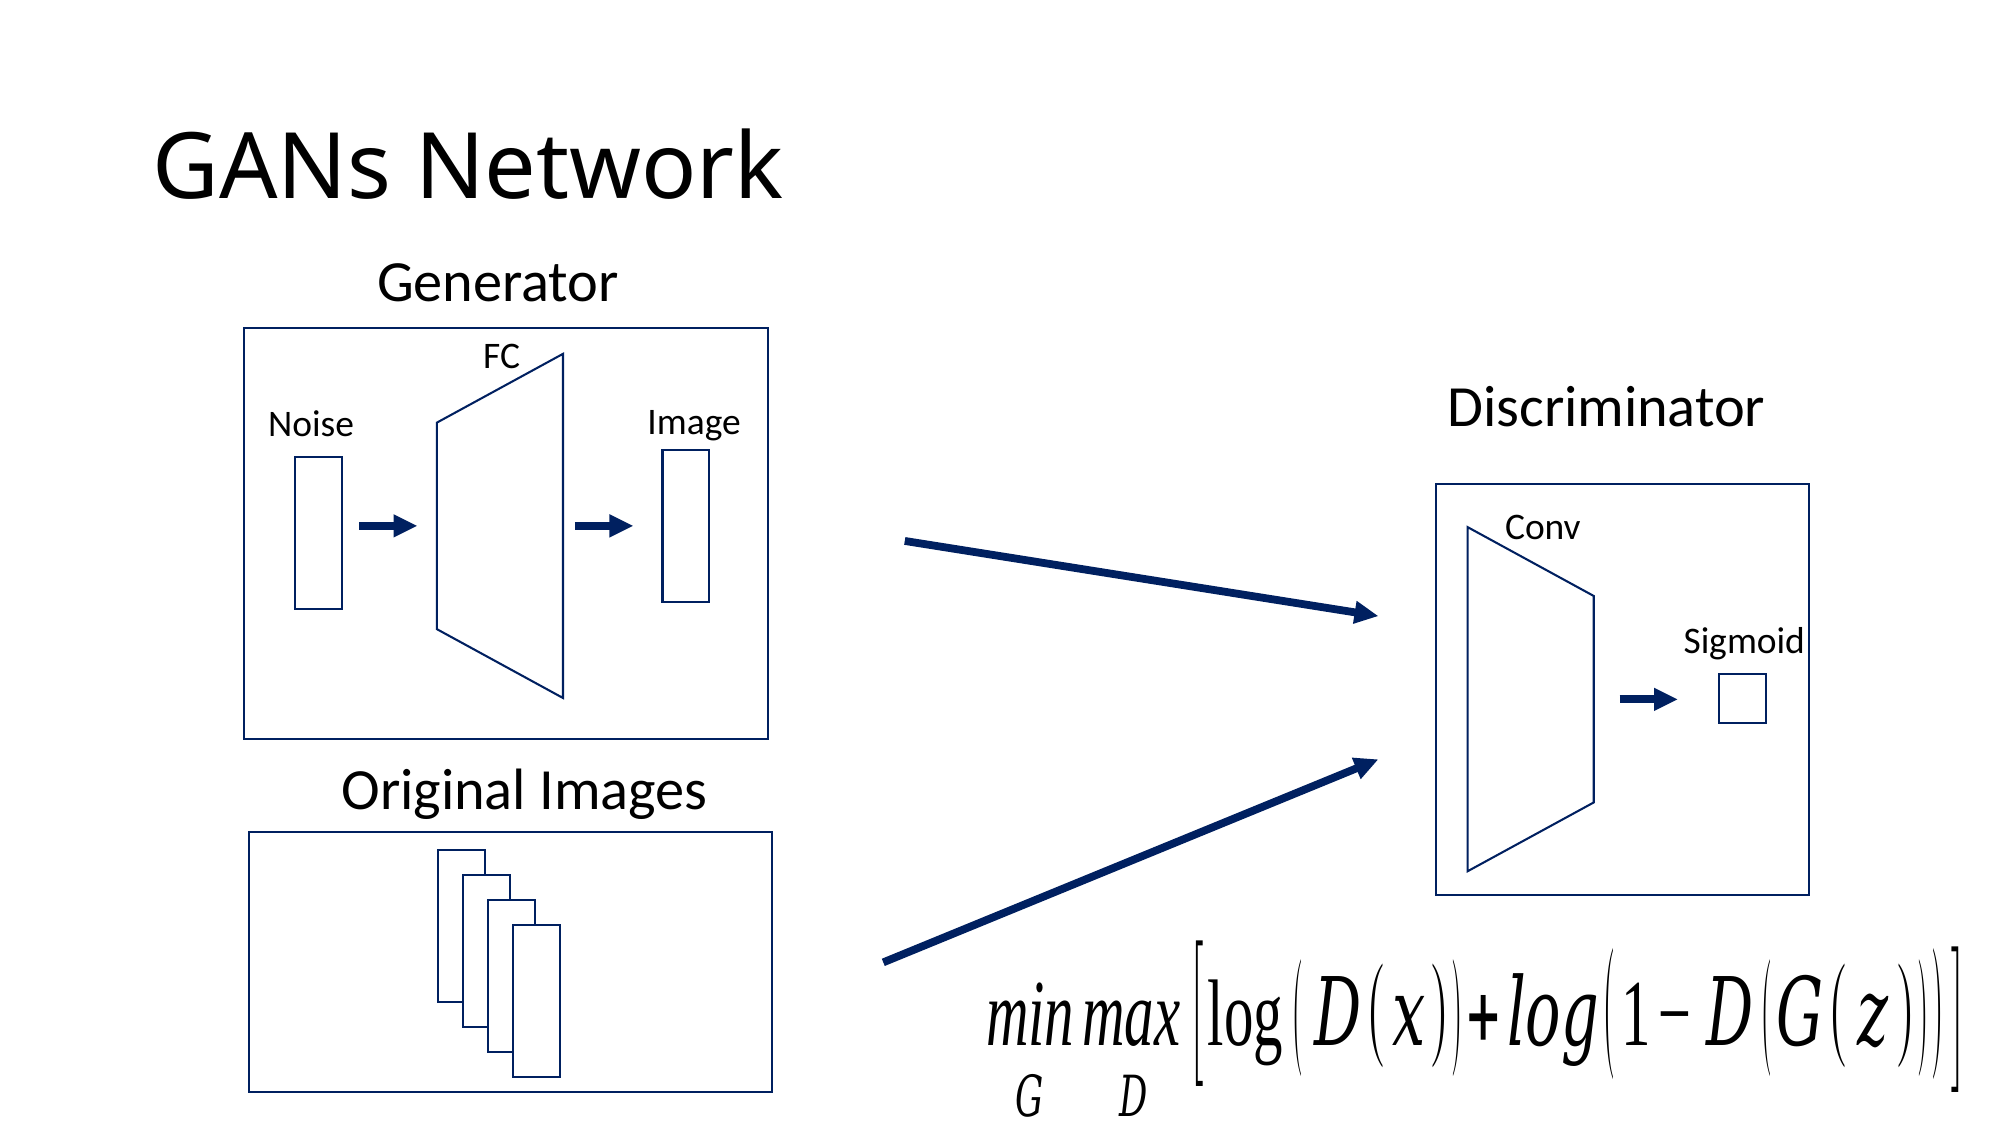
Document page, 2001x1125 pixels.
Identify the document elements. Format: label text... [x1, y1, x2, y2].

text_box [249, 743, 792, 1093]
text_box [244, 235, 768, 740]
title GANs Network [137, 59, 1863, 278]
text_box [904, 540, 1378, 616]
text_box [1432, 360, 1843, 896]
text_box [883, 759, 1378, 963]
